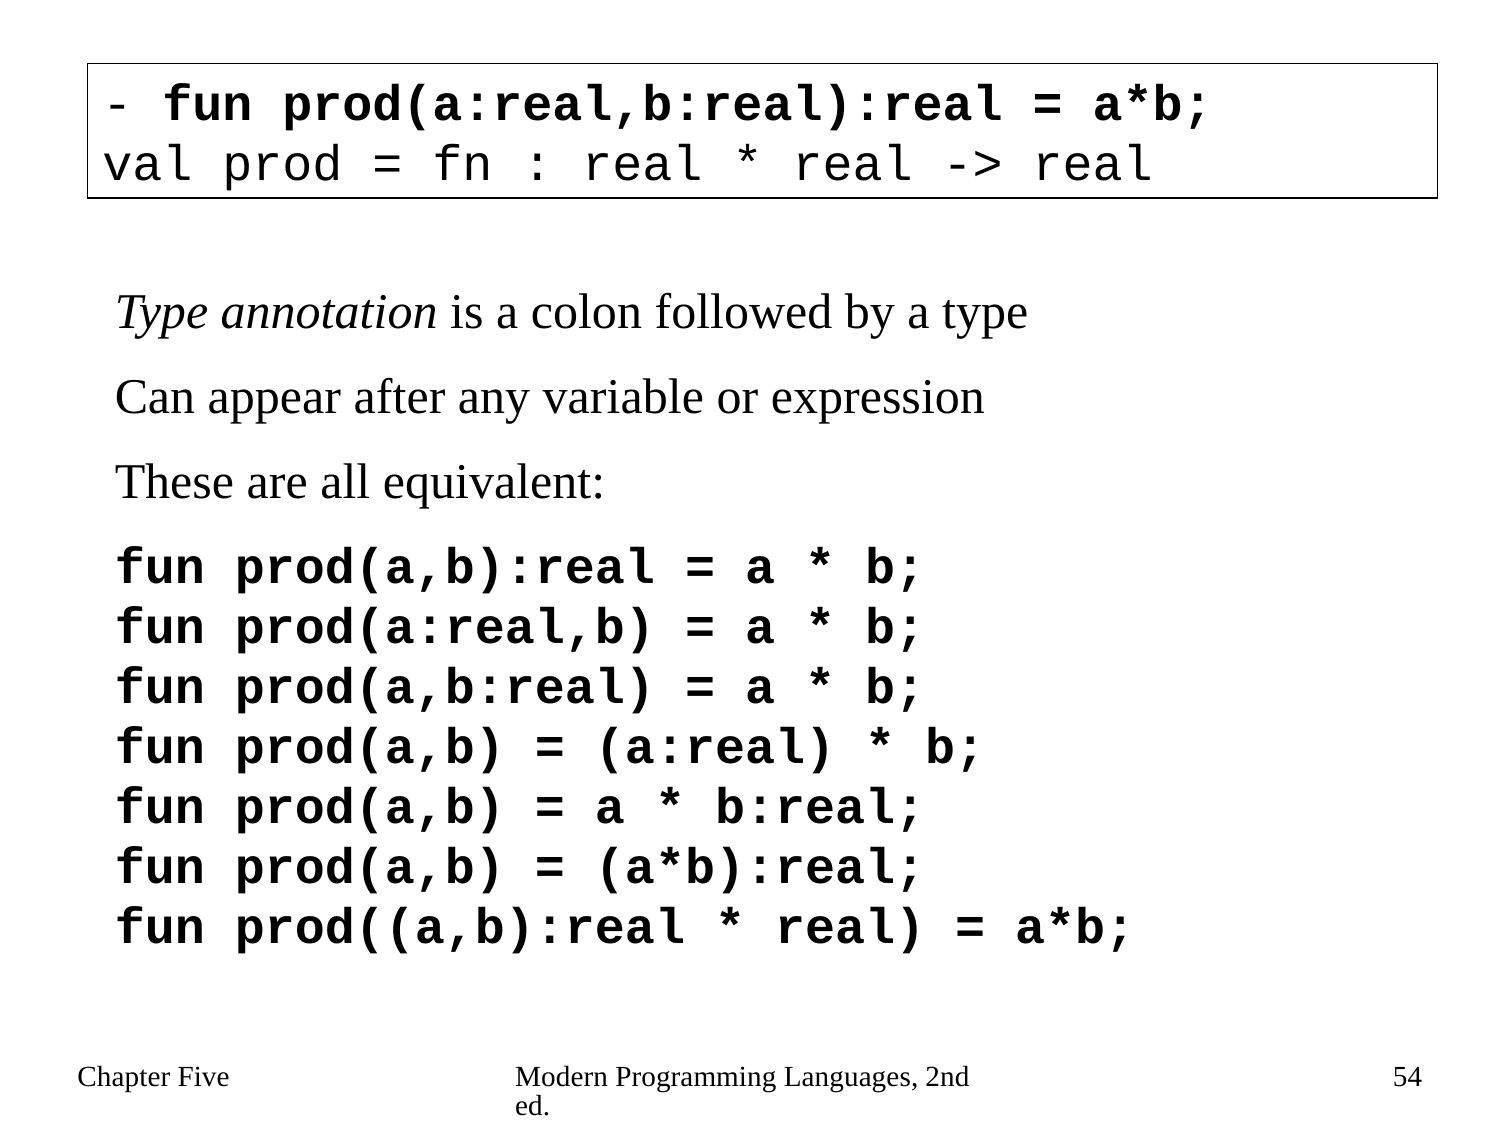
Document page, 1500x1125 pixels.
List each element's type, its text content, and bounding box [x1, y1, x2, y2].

text_box Type annotation is a colon followed by a type Can appear after any variable or expression These are all equivalent: fun prod(a,b):real = a * b; fun prod(a:real,b) = a * b; fun prod(a,b:real) = a * b; fun prod(a,b) = (a:real) * b; fun prod(a,b) = a * b:real; fun prod(a,b) = (a*b):real; fun prod((a,b):real * real) = a*b; [99, 271, 1425, 961]
text_box - fun prod(a:real,b:real):real = a*b; val prod = fn : real * real -> real [87, 63, 1438, 199]
footer Modern Programming Languages, 2nd ed. [499, 1036, 1001, 1113]
slide_number Chapter Five [62, 1036, 401, 1113]
slide_number 54 [1124, 1036, 1438, 1113]
